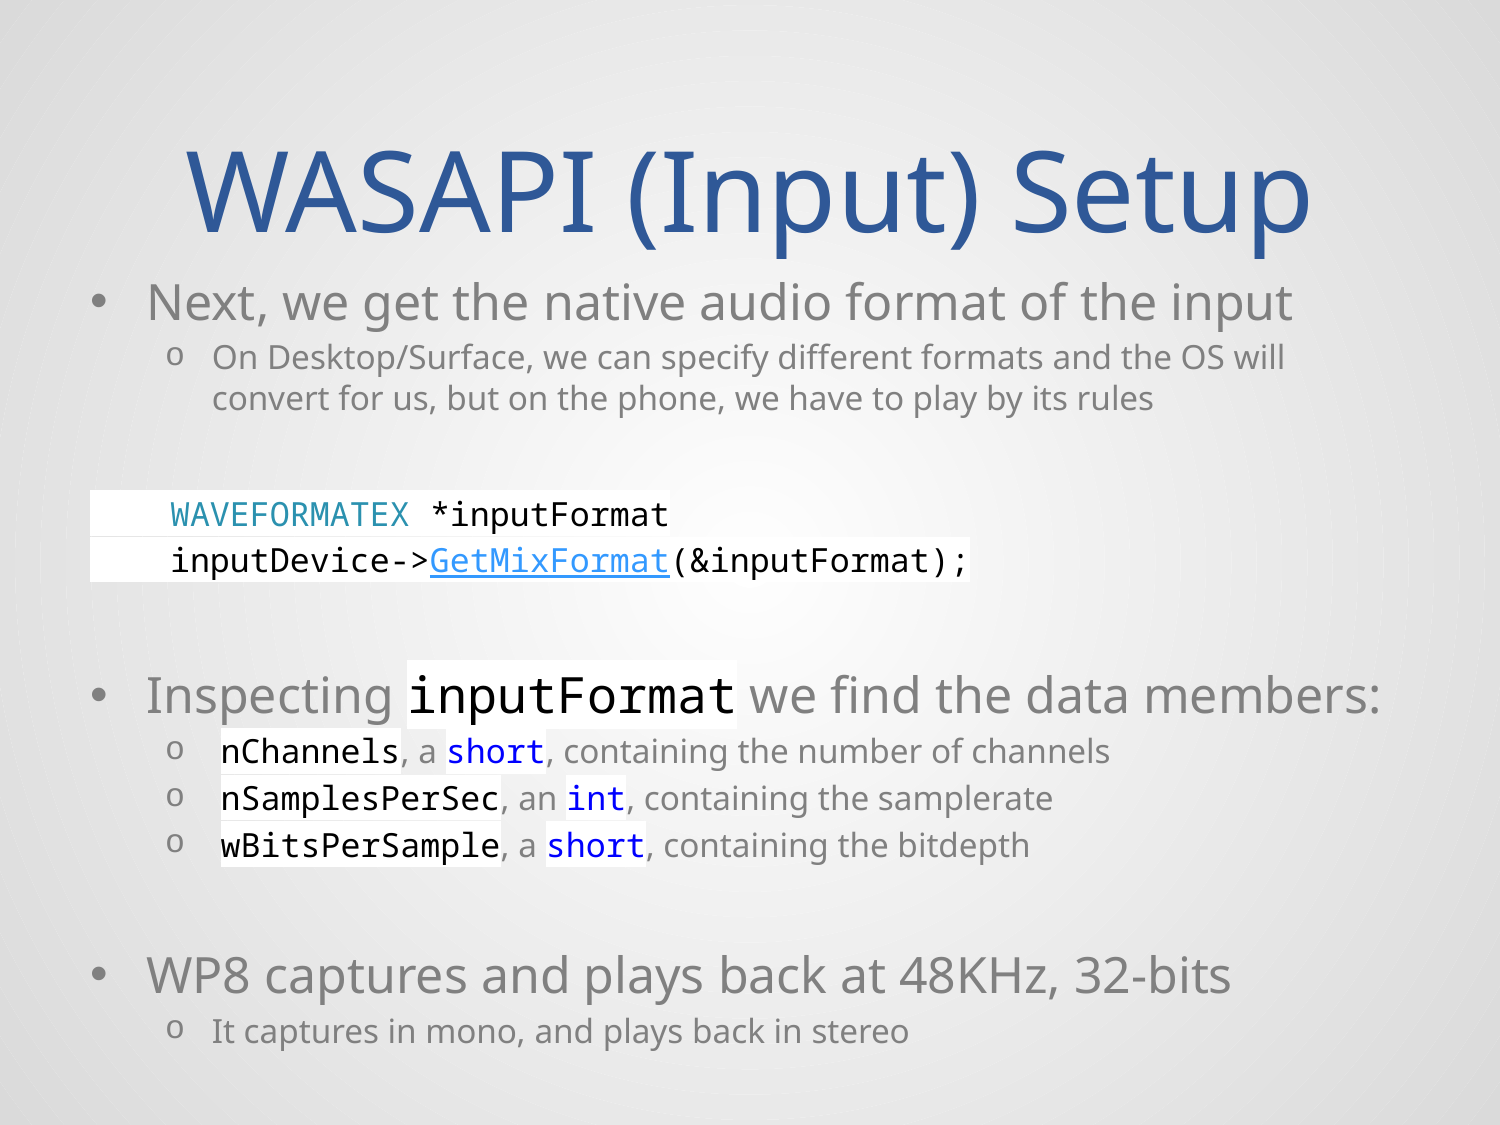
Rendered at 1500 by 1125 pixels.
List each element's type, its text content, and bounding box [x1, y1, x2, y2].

list Next, we get the native audio format of the input On Desktop/Surface, we can specify different formats and the OS will convert for us, but on the phone, we have to play by its rules WAVEFORMATEX *inputFormat inputDevice->GetMixFormat(&inputFormat); Inspecting inputFormat we find the data members: nChannels, a short, containing the number of channels nSamplesPerSec, an int, containing the samplerate wBitsPerSample, a short, containing the bitdepth WP8 captures and plays back at 48KHz, 32-bits It captures in mono, and plays back in stereo [75, 262, 1425, 1005]
title WASAPI (Input) Setup [75, 0, 1425, 262]
